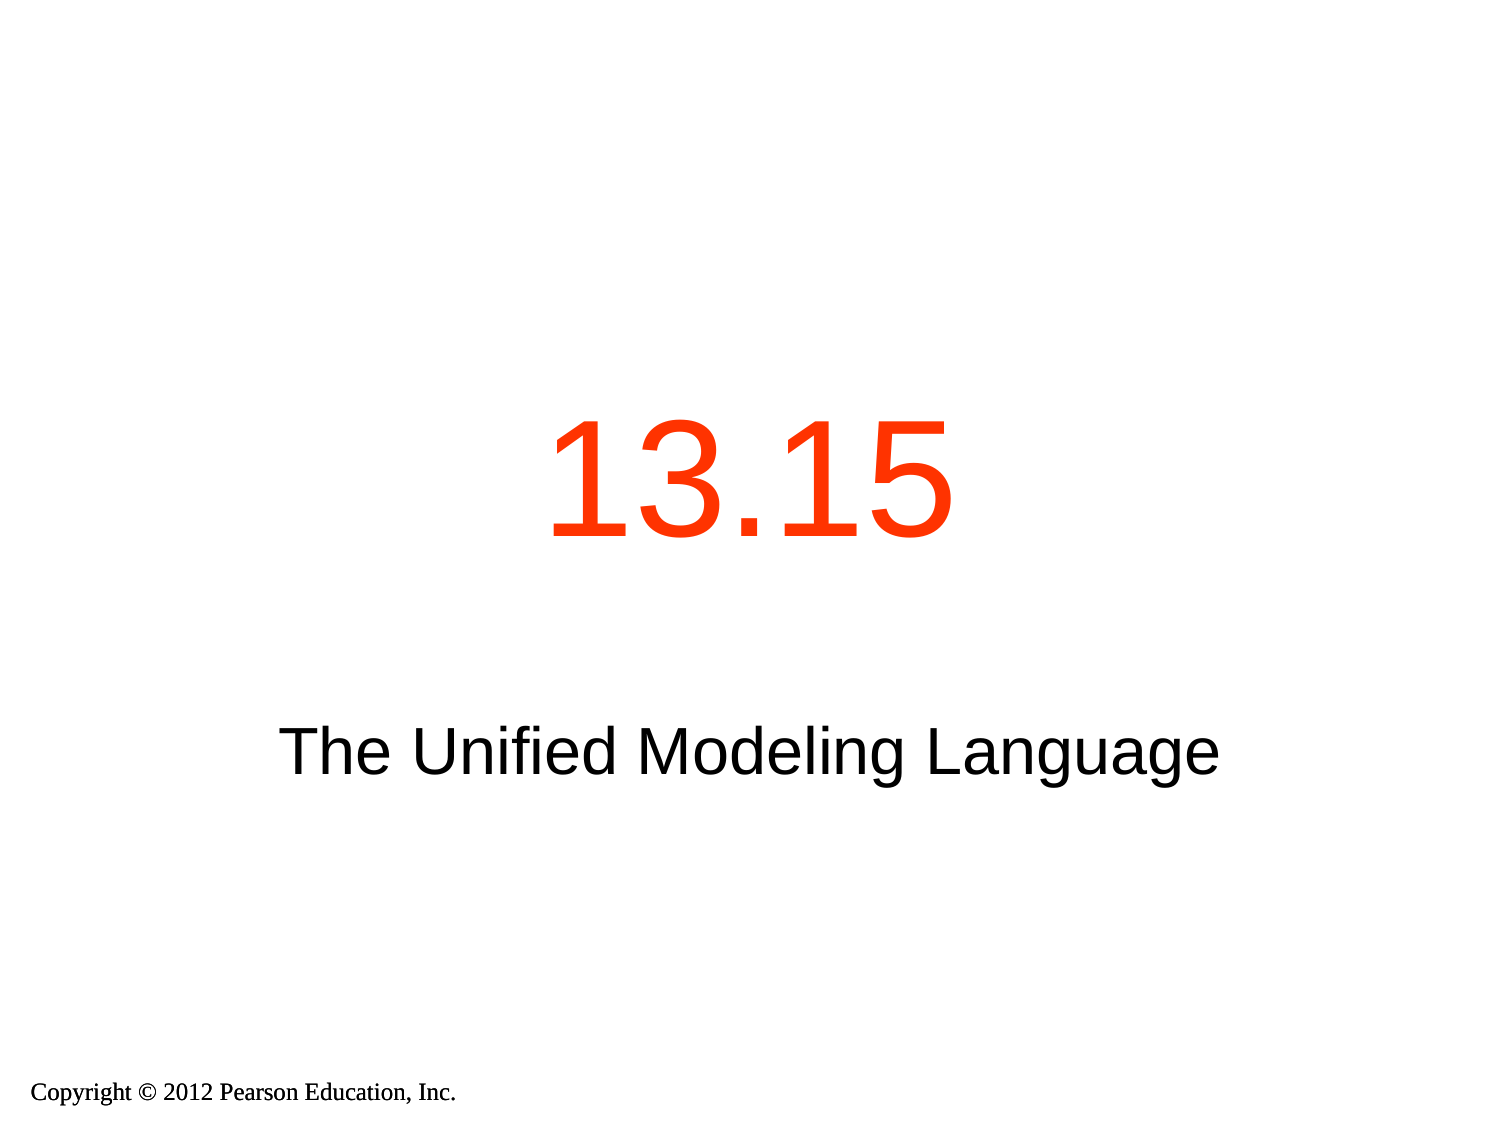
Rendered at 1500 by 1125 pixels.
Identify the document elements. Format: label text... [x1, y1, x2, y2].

subtitle The Unified Modeling Language [224, 699, 1276, 988]
title 13.15 [112, 349, 1388, 591]
